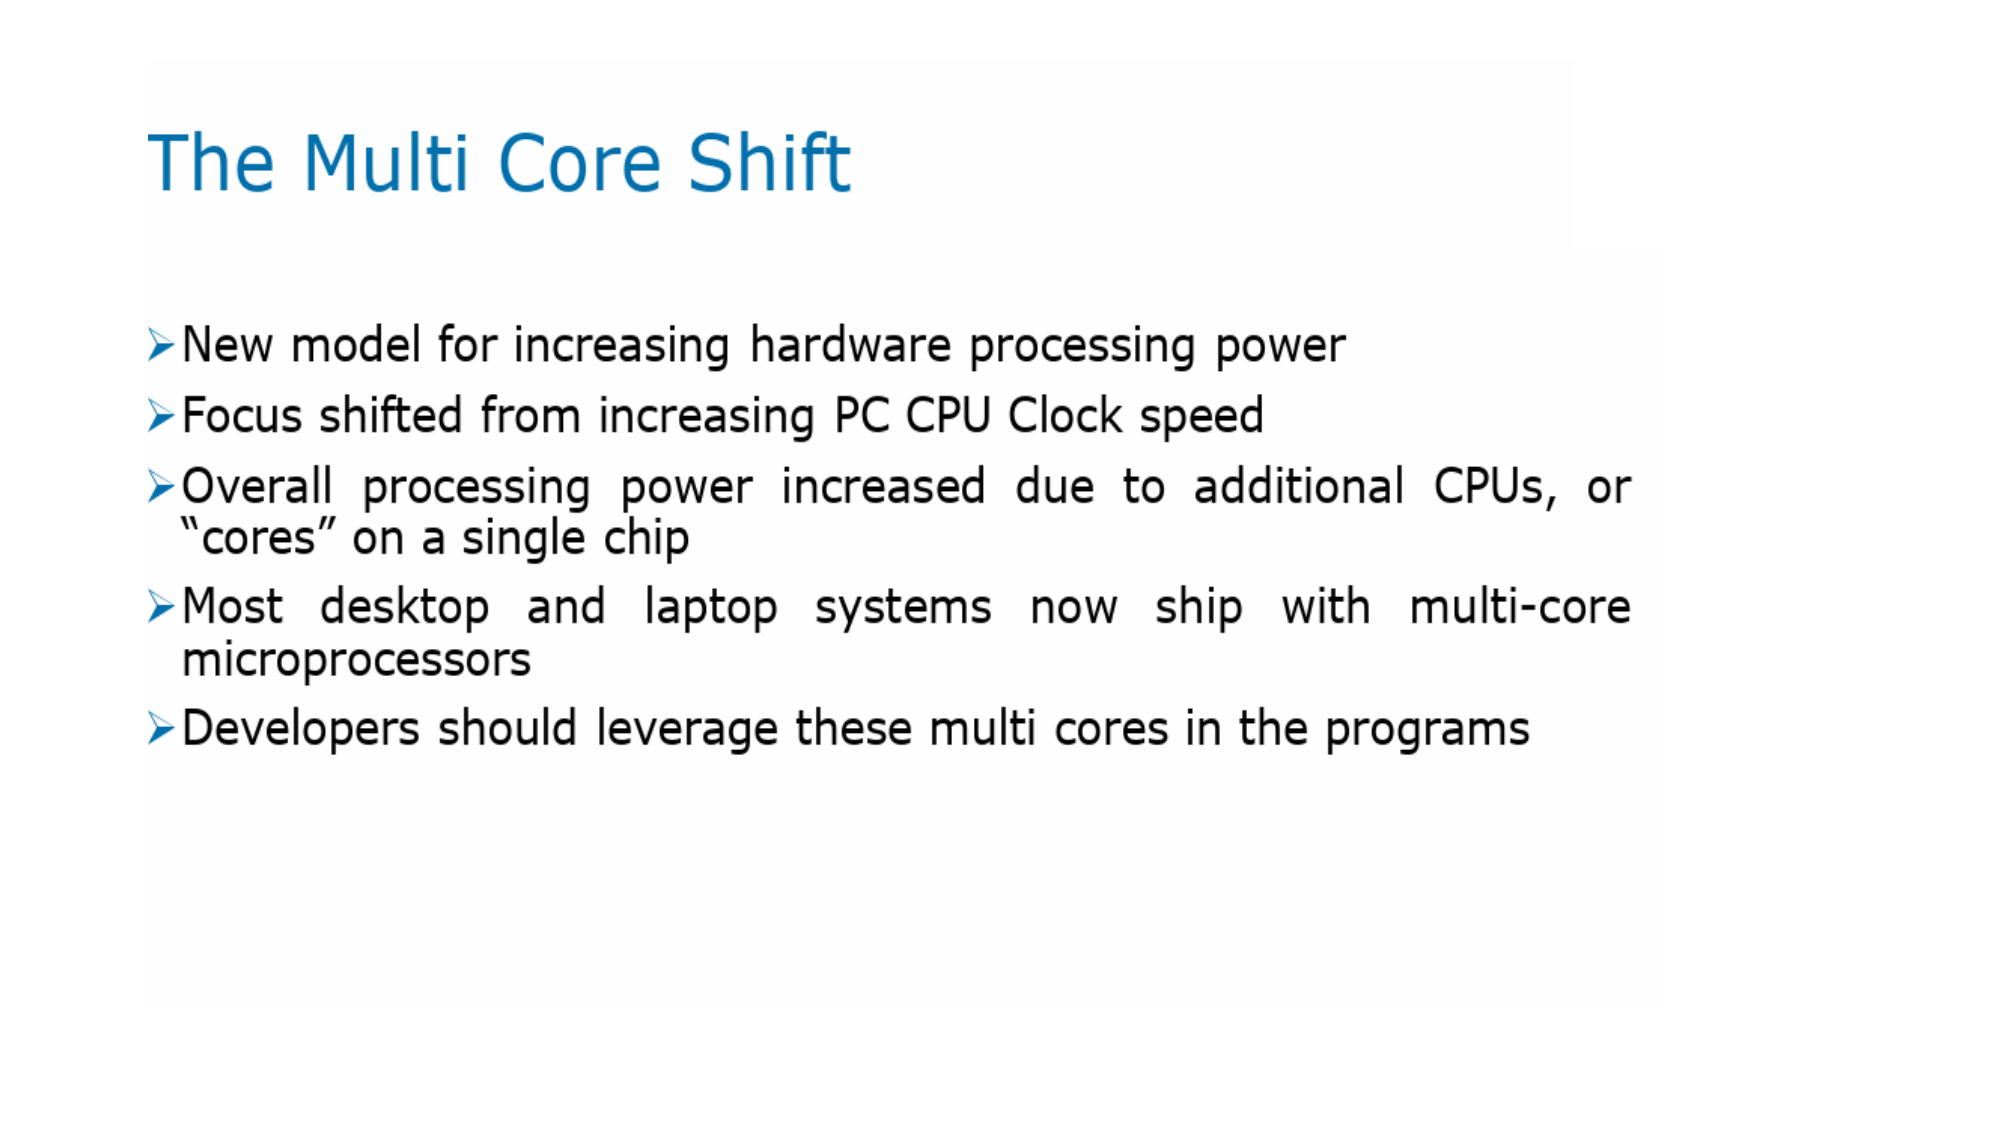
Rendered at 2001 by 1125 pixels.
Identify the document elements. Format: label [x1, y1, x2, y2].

list [148, 59, 1664, 1010]
